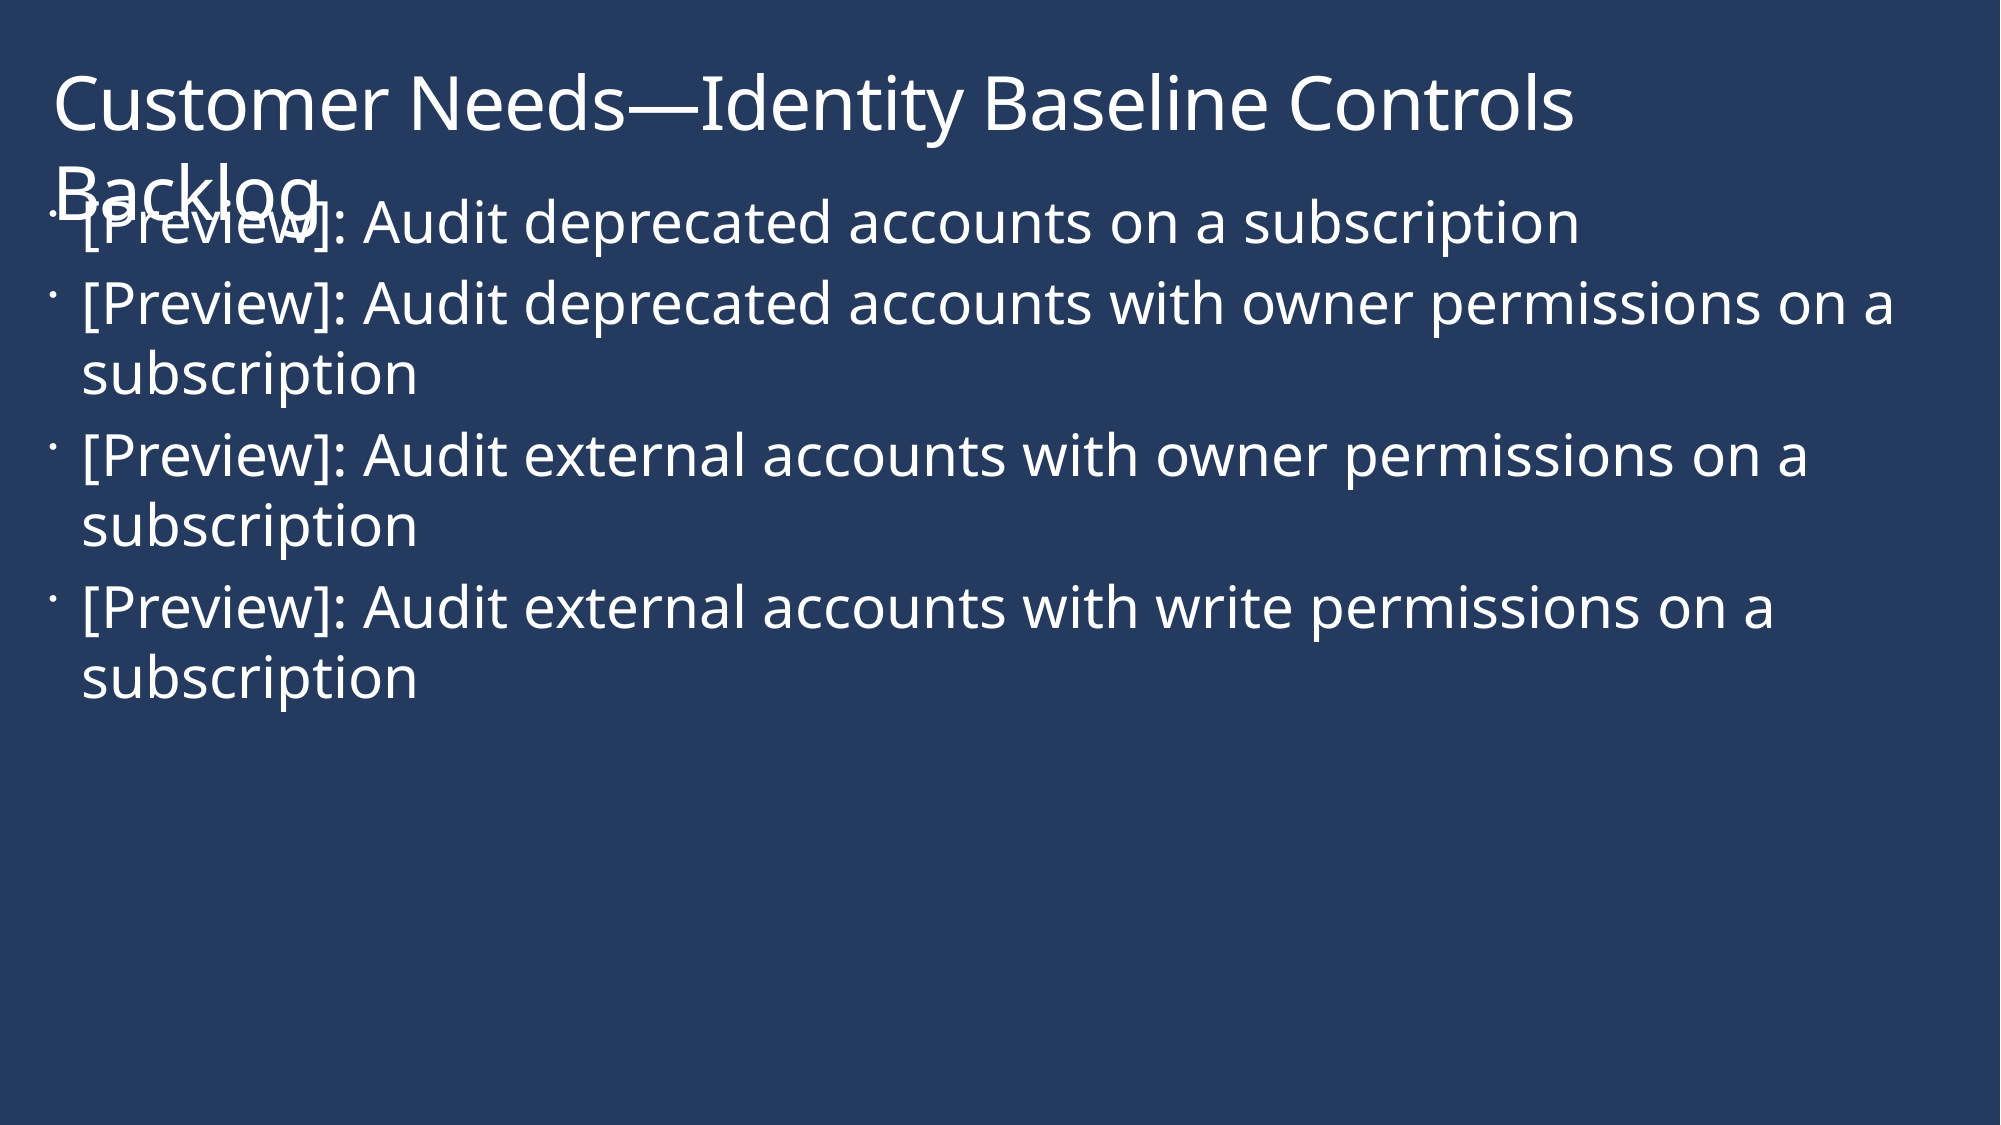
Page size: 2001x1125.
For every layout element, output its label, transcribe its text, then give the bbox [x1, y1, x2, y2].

list [Preview]: Audit deprecated accounts on a subscription [Preview]: Audit deprecated accounts with owner permissions on a subscription [Preview]: Audit external accounts with owner permissions on a subscription [Preview]: Audit external accounts with write permissions on a subscription [44, 184, 1956, 831]
title Customer Needs—Identity Baseline Controls Backlog [52, 55, 1860, 147]
